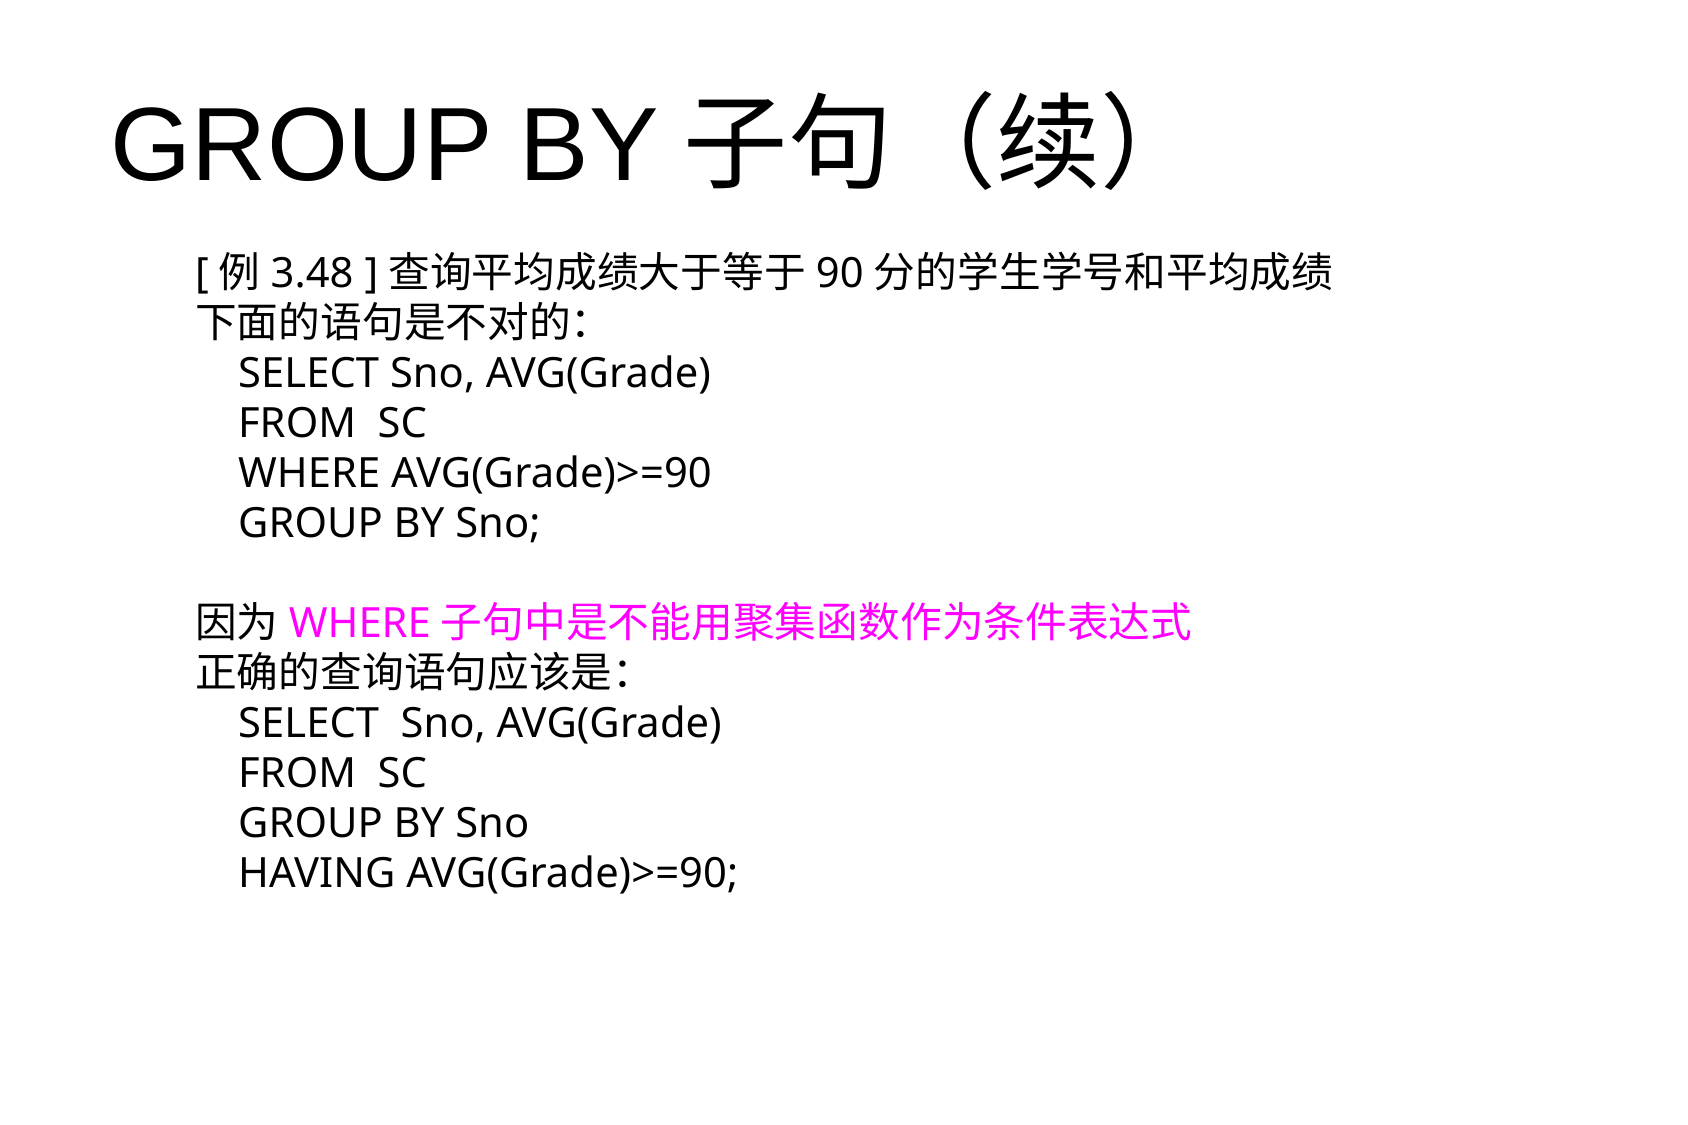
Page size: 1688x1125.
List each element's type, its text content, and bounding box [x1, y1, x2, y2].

list [例3.48 ]查询平均成绩大于等于90分的学生学号和平均成绩 下面的语句是不对的： SELECT Sno, AVG(Grade) FROM SC WHERE AVG(Grade)>=90 GROUP BY Sno; 因为WHERE子句中是不能用聚集函数作为条件表达式 正确的查询语句应该是： SELECT Sno, AVG(Grade) FROM SC GROUP BY Sno HAVING AVG(Grade)>=90; [168, 232, 1604, 1099]
title GROUP BY子句（续） [84, 45, 1604, 233]
